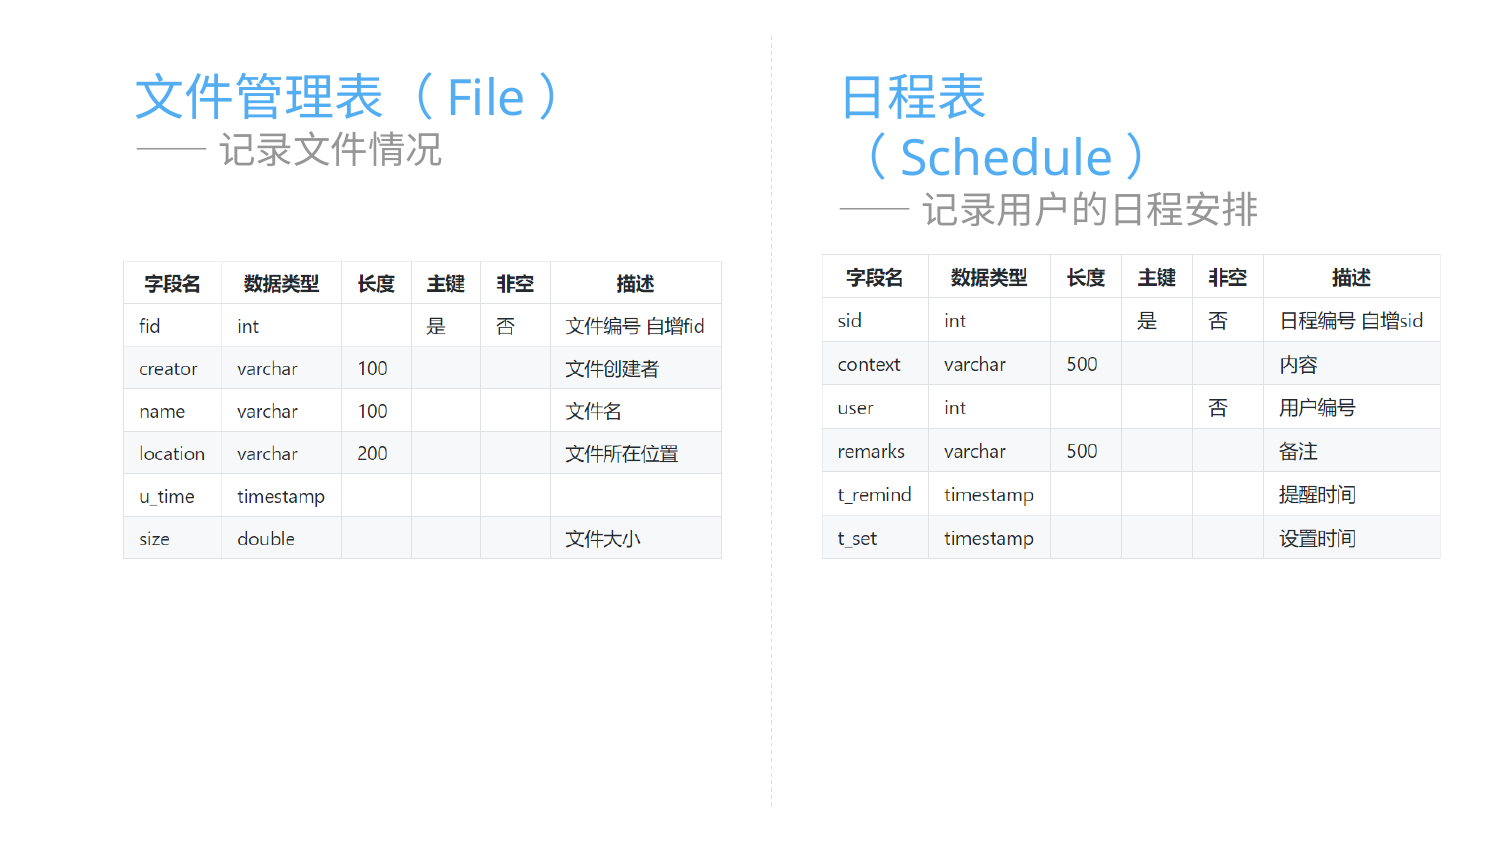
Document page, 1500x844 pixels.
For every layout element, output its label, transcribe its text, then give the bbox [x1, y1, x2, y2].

text_box 日程表（Schedule） ——记录用户的日程安排 [823, 58, 1329, 238]
picture [807, 248, 1464, 571]
text_box 文件管理表（File） ——记录文件情况 [119, 58, 694, 178]
picture [102, 248, 750, 571]
